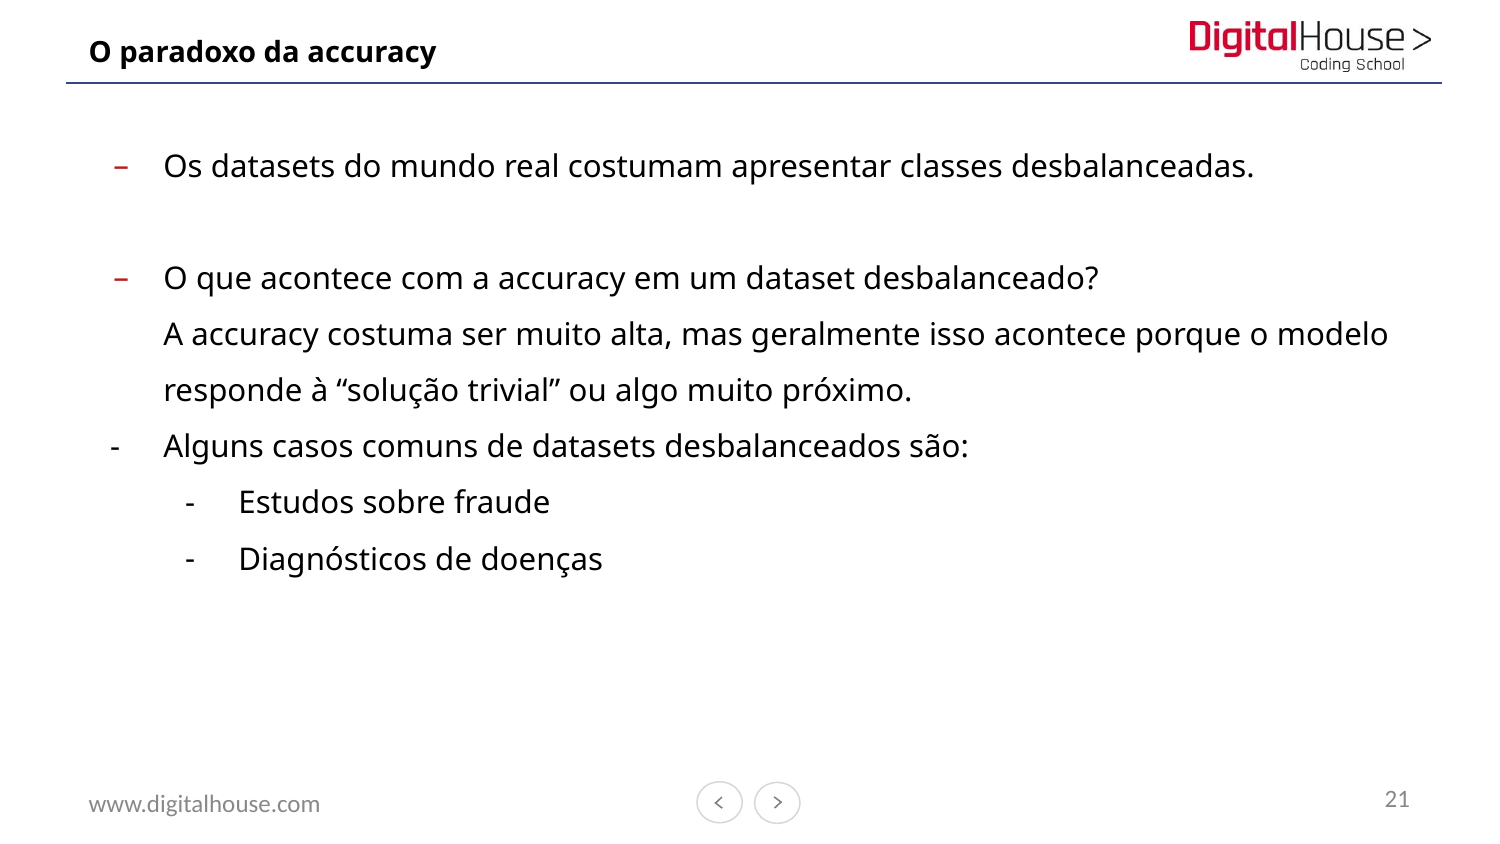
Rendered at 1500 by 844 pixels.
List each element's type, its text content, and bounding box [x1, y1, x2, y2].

picture [1190, 21, 1431, 72]
text_box Os datasets do mundo real costumam apresentar classes desbalanceadas. O que acontece com a accuracy em um dataset desbalanceado? A accuracy costuma ser muito alta, mas geralmente isso acontece porque o modelo responde à “solução trivial” ou algo muito próximo. Alguns casos comuns de datasets desbalanceados são: Estudos sobre fraude Diagnósticos de doenças [73, 112, 1425, 732]
title O paradoxo da accuracy [73, 21, 1074, 80]
slide_number 21 [1074, 774, 1425, 820]
